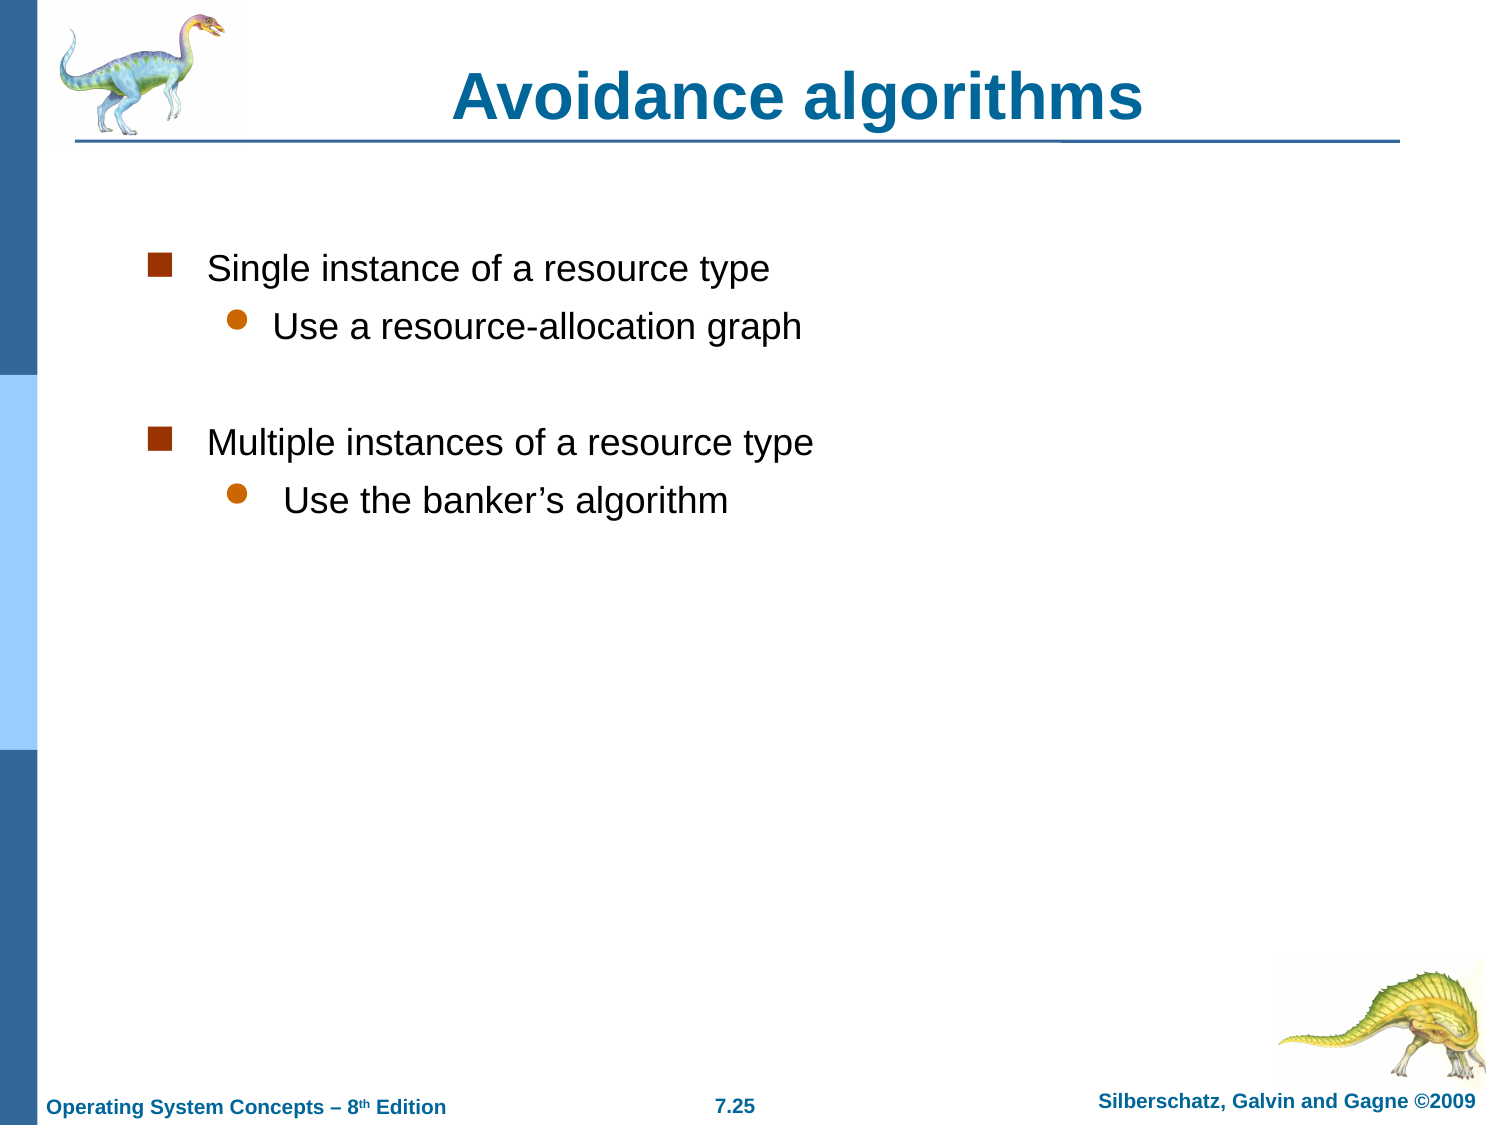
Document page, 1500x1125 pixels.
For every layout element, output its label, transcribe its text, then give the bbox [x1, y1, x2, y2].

title Avoidance algorithms [170, 45, 1426, 141]
picture [46, 0, 243, 149]
list Single instance of a resource type Use a resource-allocation graph Multiple instances of a resource type Use the banker’s algorithm [135, 235, 1229, 972]
picture [1275, 959, 1486, 1090]
